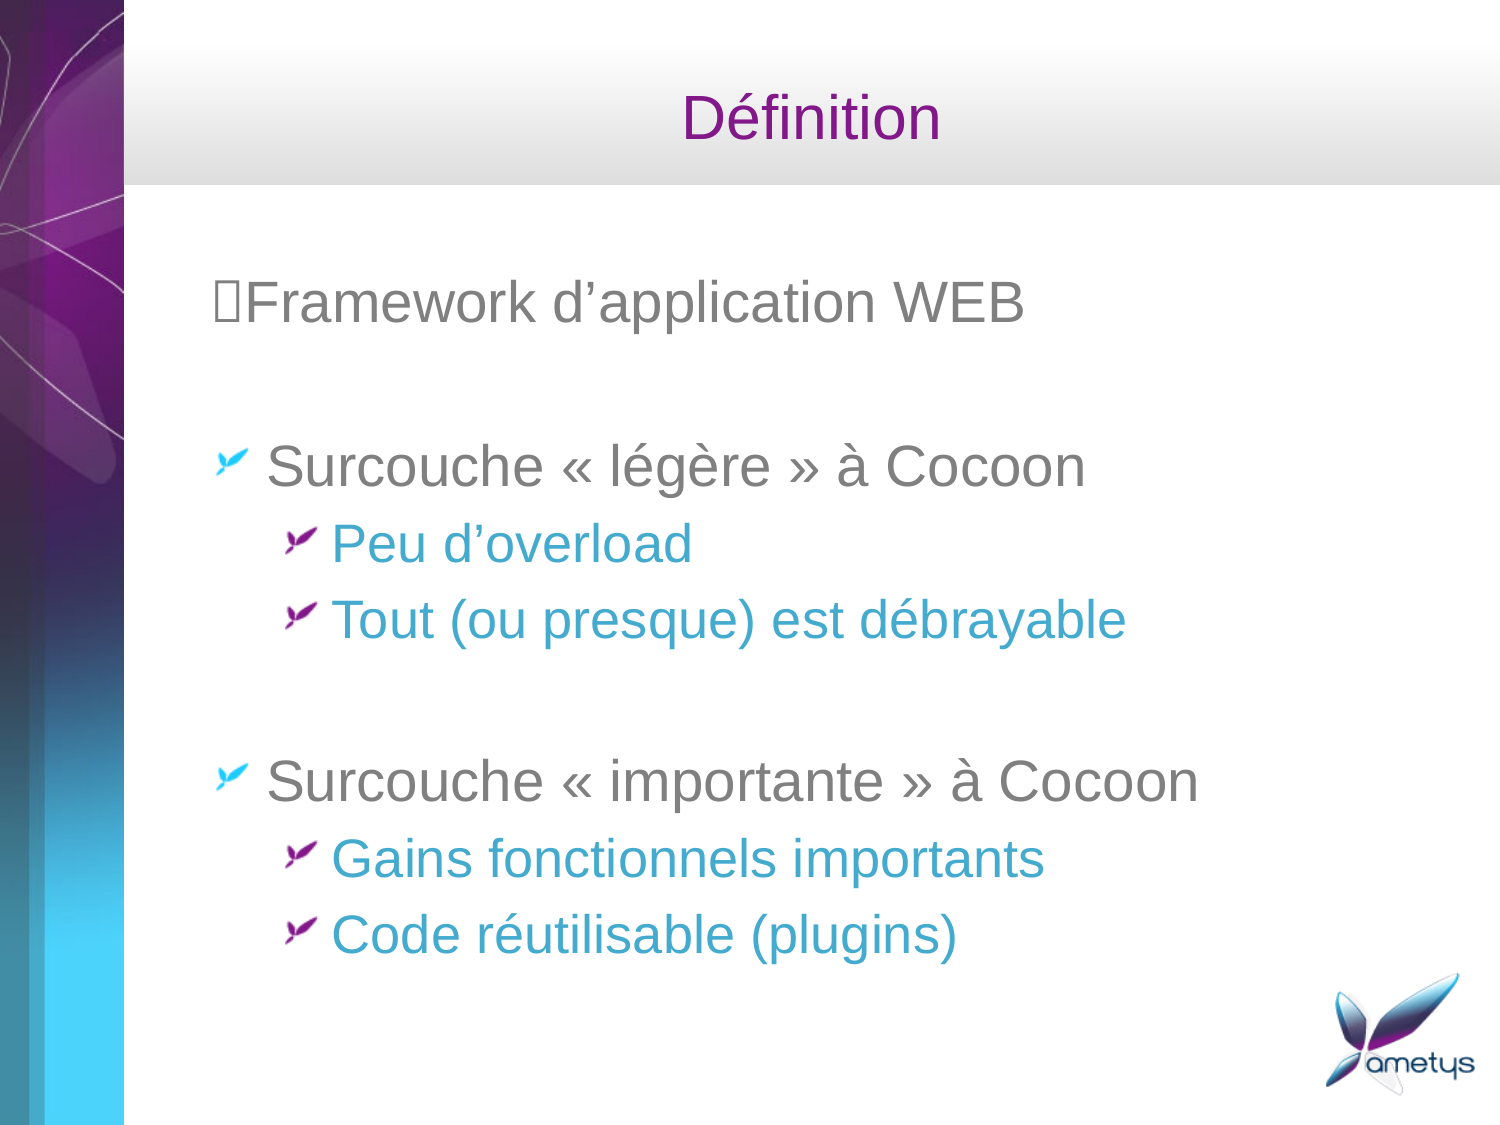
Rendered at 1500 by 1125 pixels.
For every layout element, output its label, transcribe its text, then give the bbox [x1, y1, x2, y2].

picture [1316, 967, 1484, 1106]
title Définition [123, 44, 1500, 185]
picture [284, 836, 322, 875]
picture [209, 442, 253, 484]
picture [284, 597, 322, 636]
picture [0, 0, 124, 1125]
picture [284, 912, 322, 951]
picture [209, 757, 253, 799]
picture [284, 522, 322, 561]
list Framework d’application WEB Surcouche « légère » à Cocoon Peu d’overload Tout (ou presque) est débrayable Surcouche « importante » à Cocoon Gains fonctionnels importants Code réutilisable (plugins) [194, 256, 1448, 1000]
